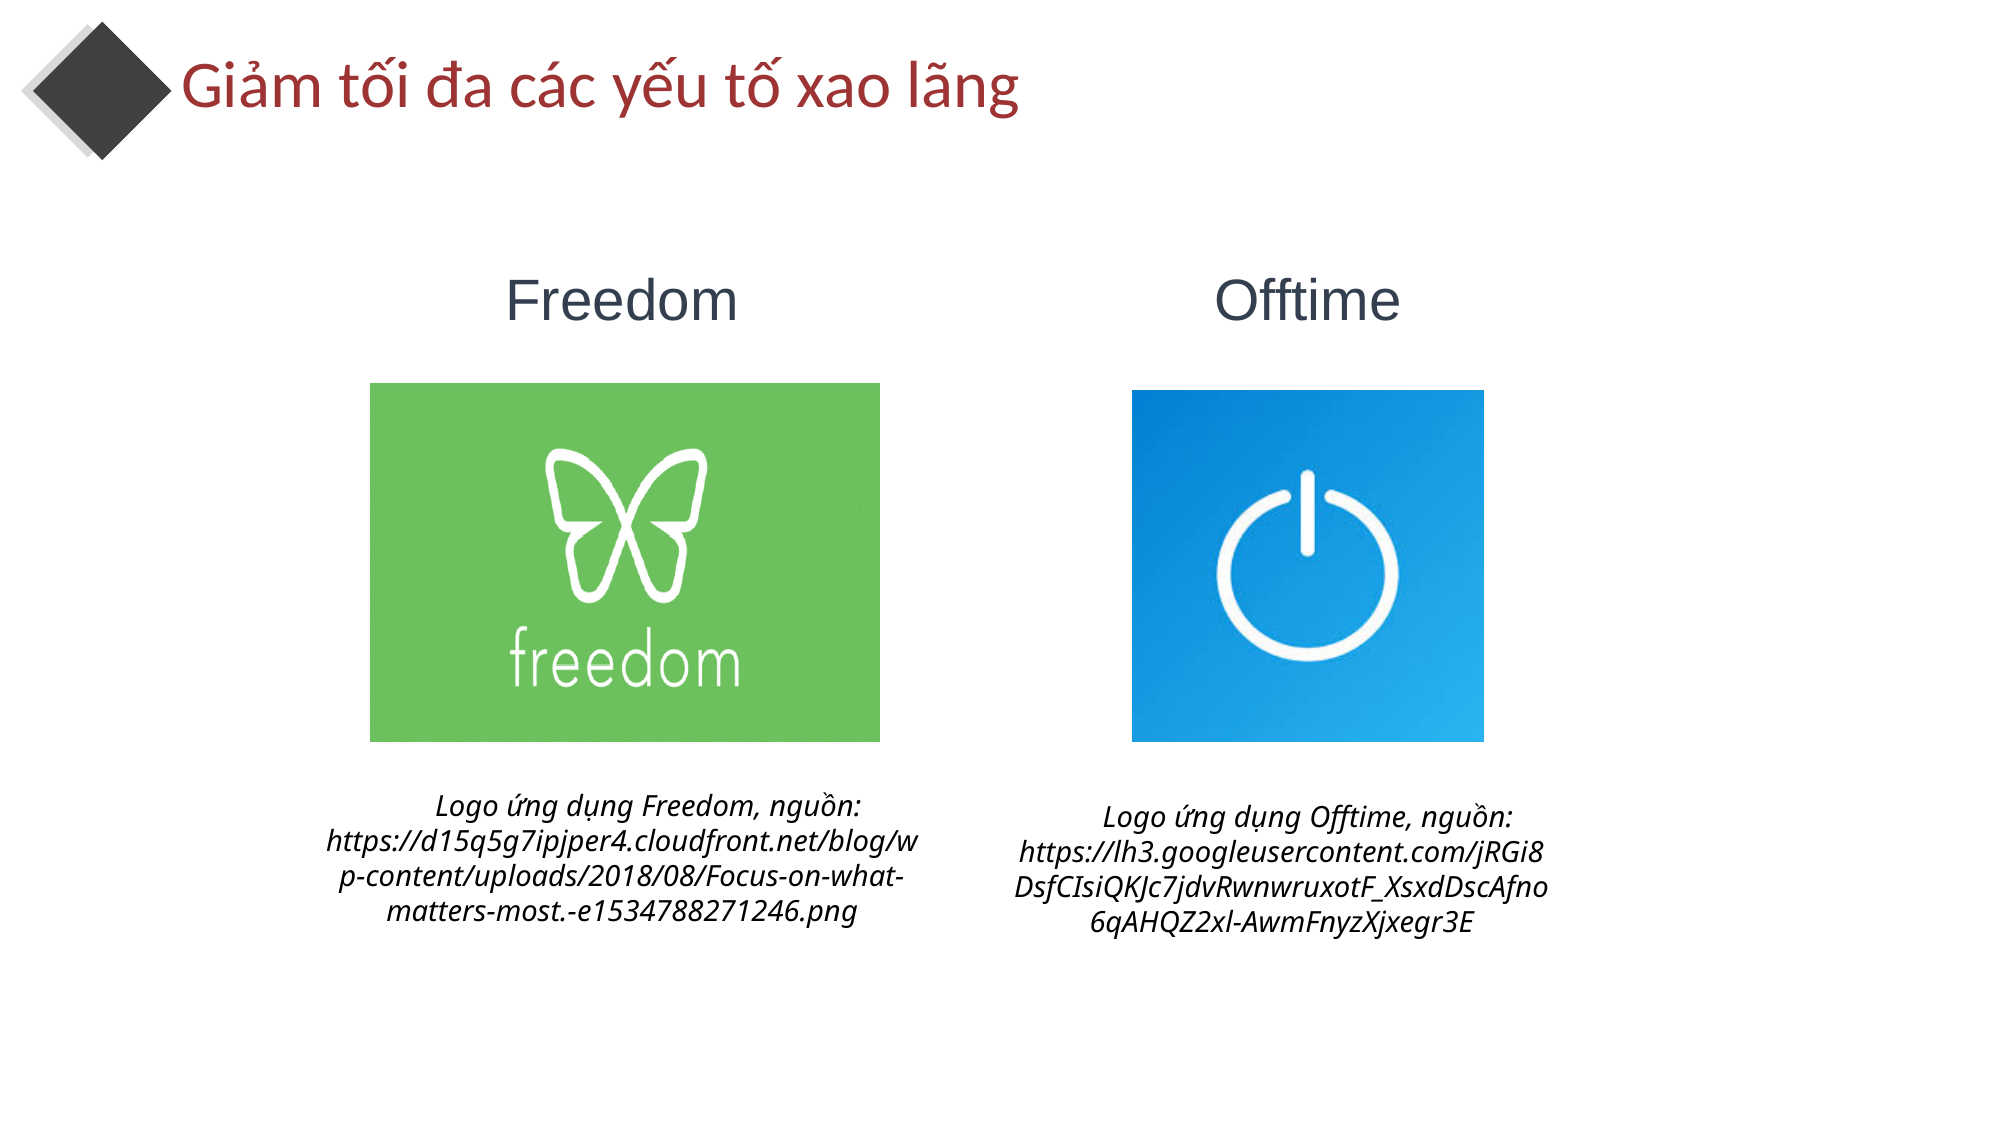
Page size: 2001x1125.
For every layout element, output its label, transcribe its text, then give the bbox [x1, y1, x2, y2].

text_box Logo ứng dụng Offtime, nguồn: https://lh3.googleusercontent.com/jRGi8DsfCIsiQKJc7jdvRwnwruxotF_XsxdDscAfno6qAHQZ2xl-AwmFnyzXjxegr3E [997, 791, 1566, 981]
text_box Offtime [1110, 254, 1506, 340]
text_box Freedom [424, 254, 821, 340]
text_box Giảm tối đa các yếu tố xao lãng [166, 33, 1383, 129]
picture [1132, 390, 1484, 742]
text_box Logo ứng dụng Freedom, nguồn: https://d15q5g7ipjper4.cloudfront.net/blog/wp-content/uploads/2018/08/Focus-on-what-matters-most.-e1534788271246.png [307, 779, 937, 935]
picture [370, 383, 880, 742]
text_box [40, 41, 152, 140]
